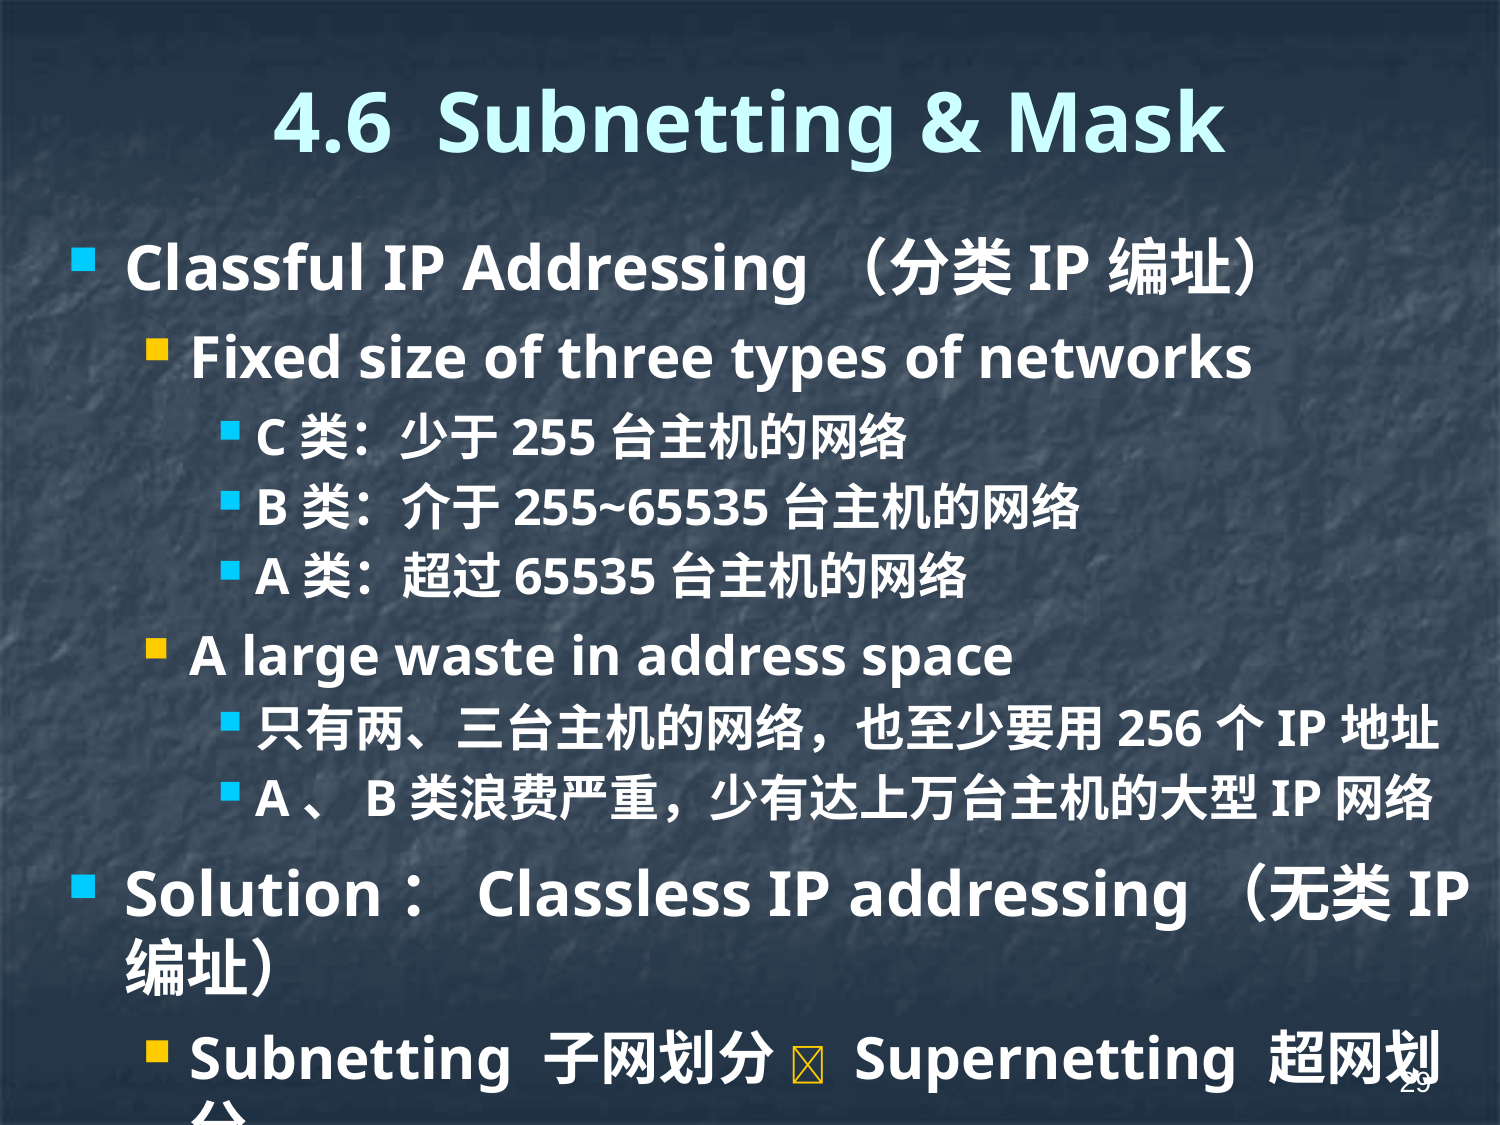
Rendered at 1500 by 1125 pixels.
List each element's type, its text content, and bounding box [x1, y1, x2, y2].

slide_number 29 [1096, 1059, 1447, 1106]
title 4.6 Subnetting & Mask [53, 19, 1447, 220]
list Classful IP Addressing（分类IP编址） Fixed size of three types of networks C类：少于255台主机的网络 B类：介于255~65535台主机的网络 A类：超过65535台主机的网络 A large waste in address space 只有两、三台主机的网络，也至少要用256个IP地址 A、B类浪费严重，少有达上万台主机的大型IP网络 Solution：Classless IP addressing（无类IP编址） Subnetting 子网划分  Supernetting 超网划分 [53, 220, 1500, 1059]
